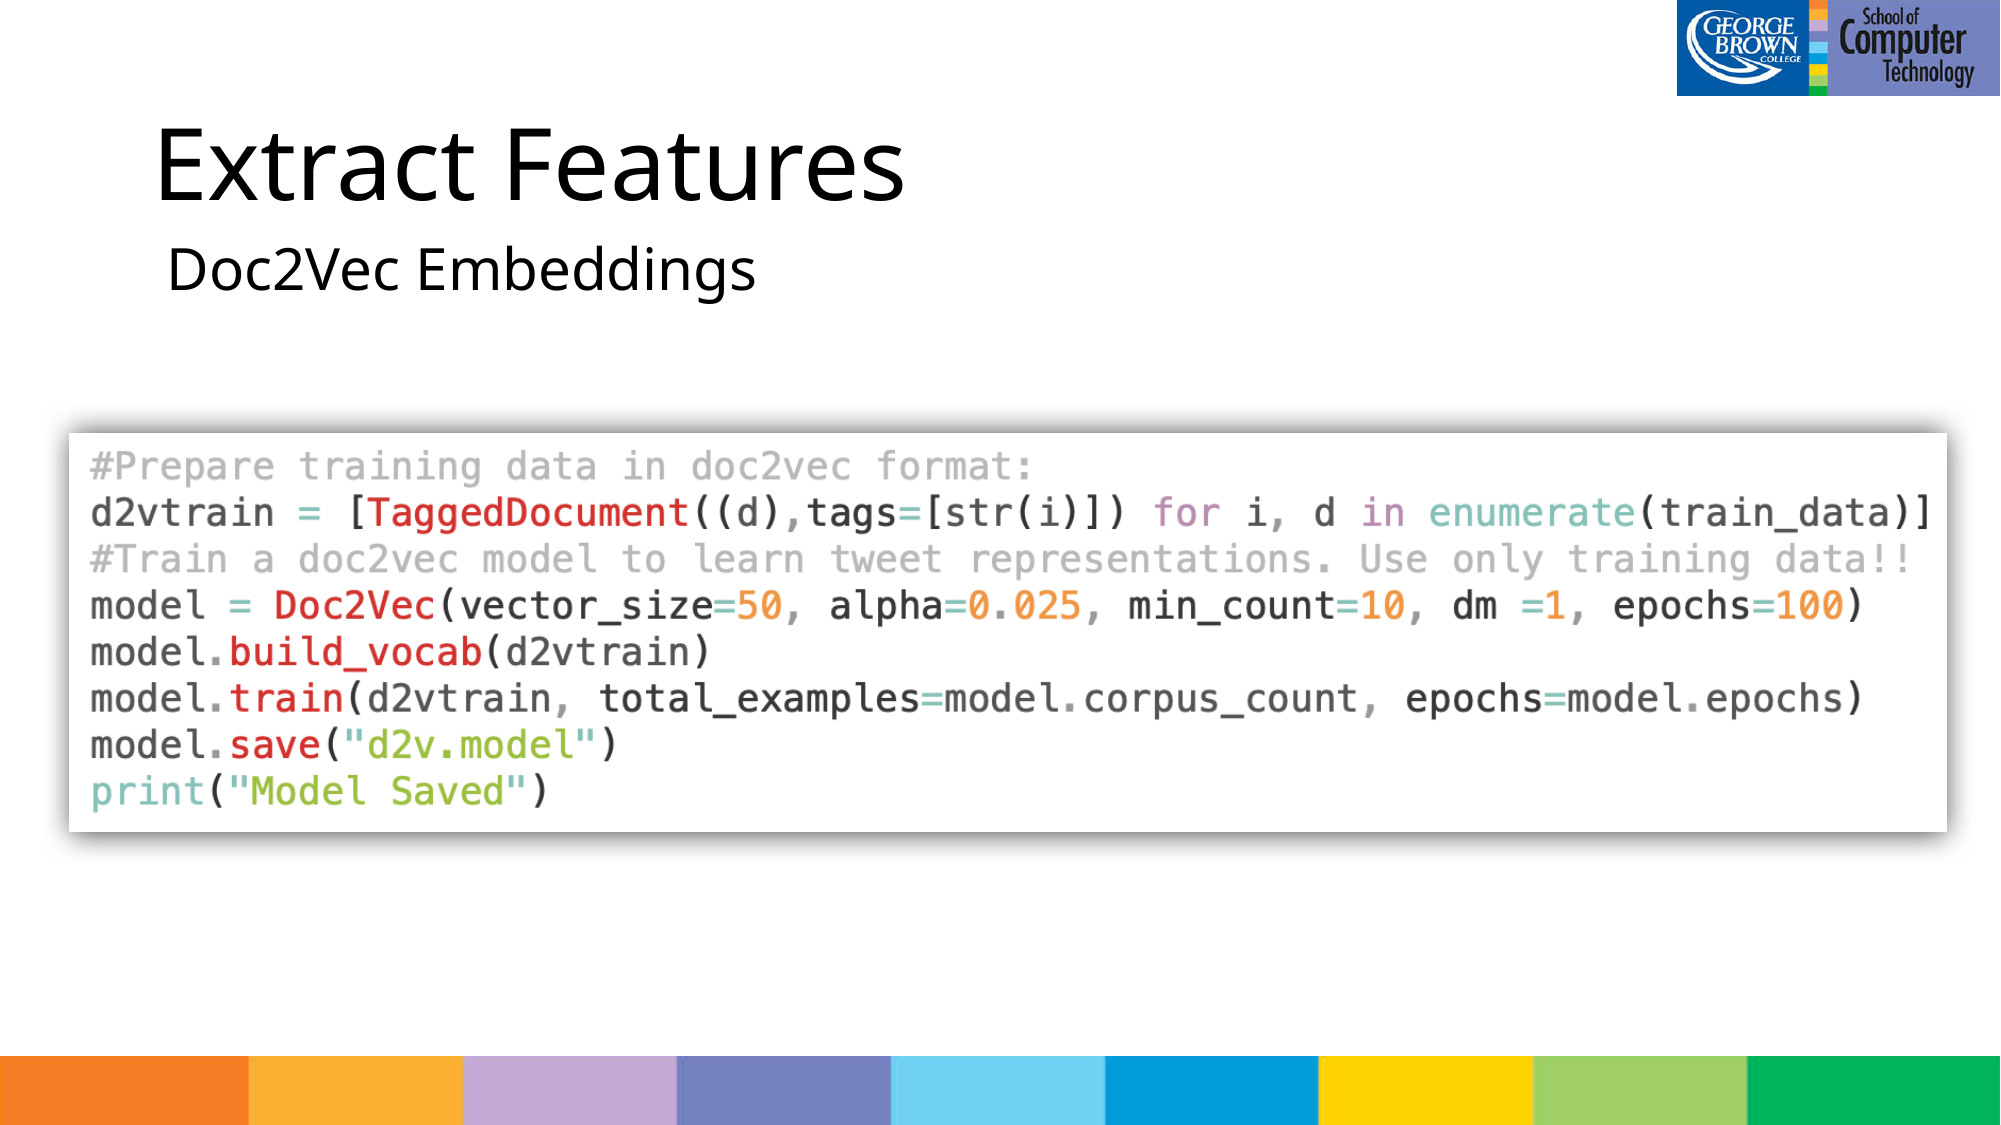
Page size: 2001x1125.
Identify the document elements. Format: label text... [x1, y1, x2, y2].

title Extract Features [137, 59, 1863, 278]
list Doc2Vec Embeddings [151, 232, 1931, 363]
picture [0, 1056, 1105, 1125]
picture [1318, 1056, 2000, 1125]
picture [1677, 0, 2000, 96]
picture [69, 433, 1947, 832]
